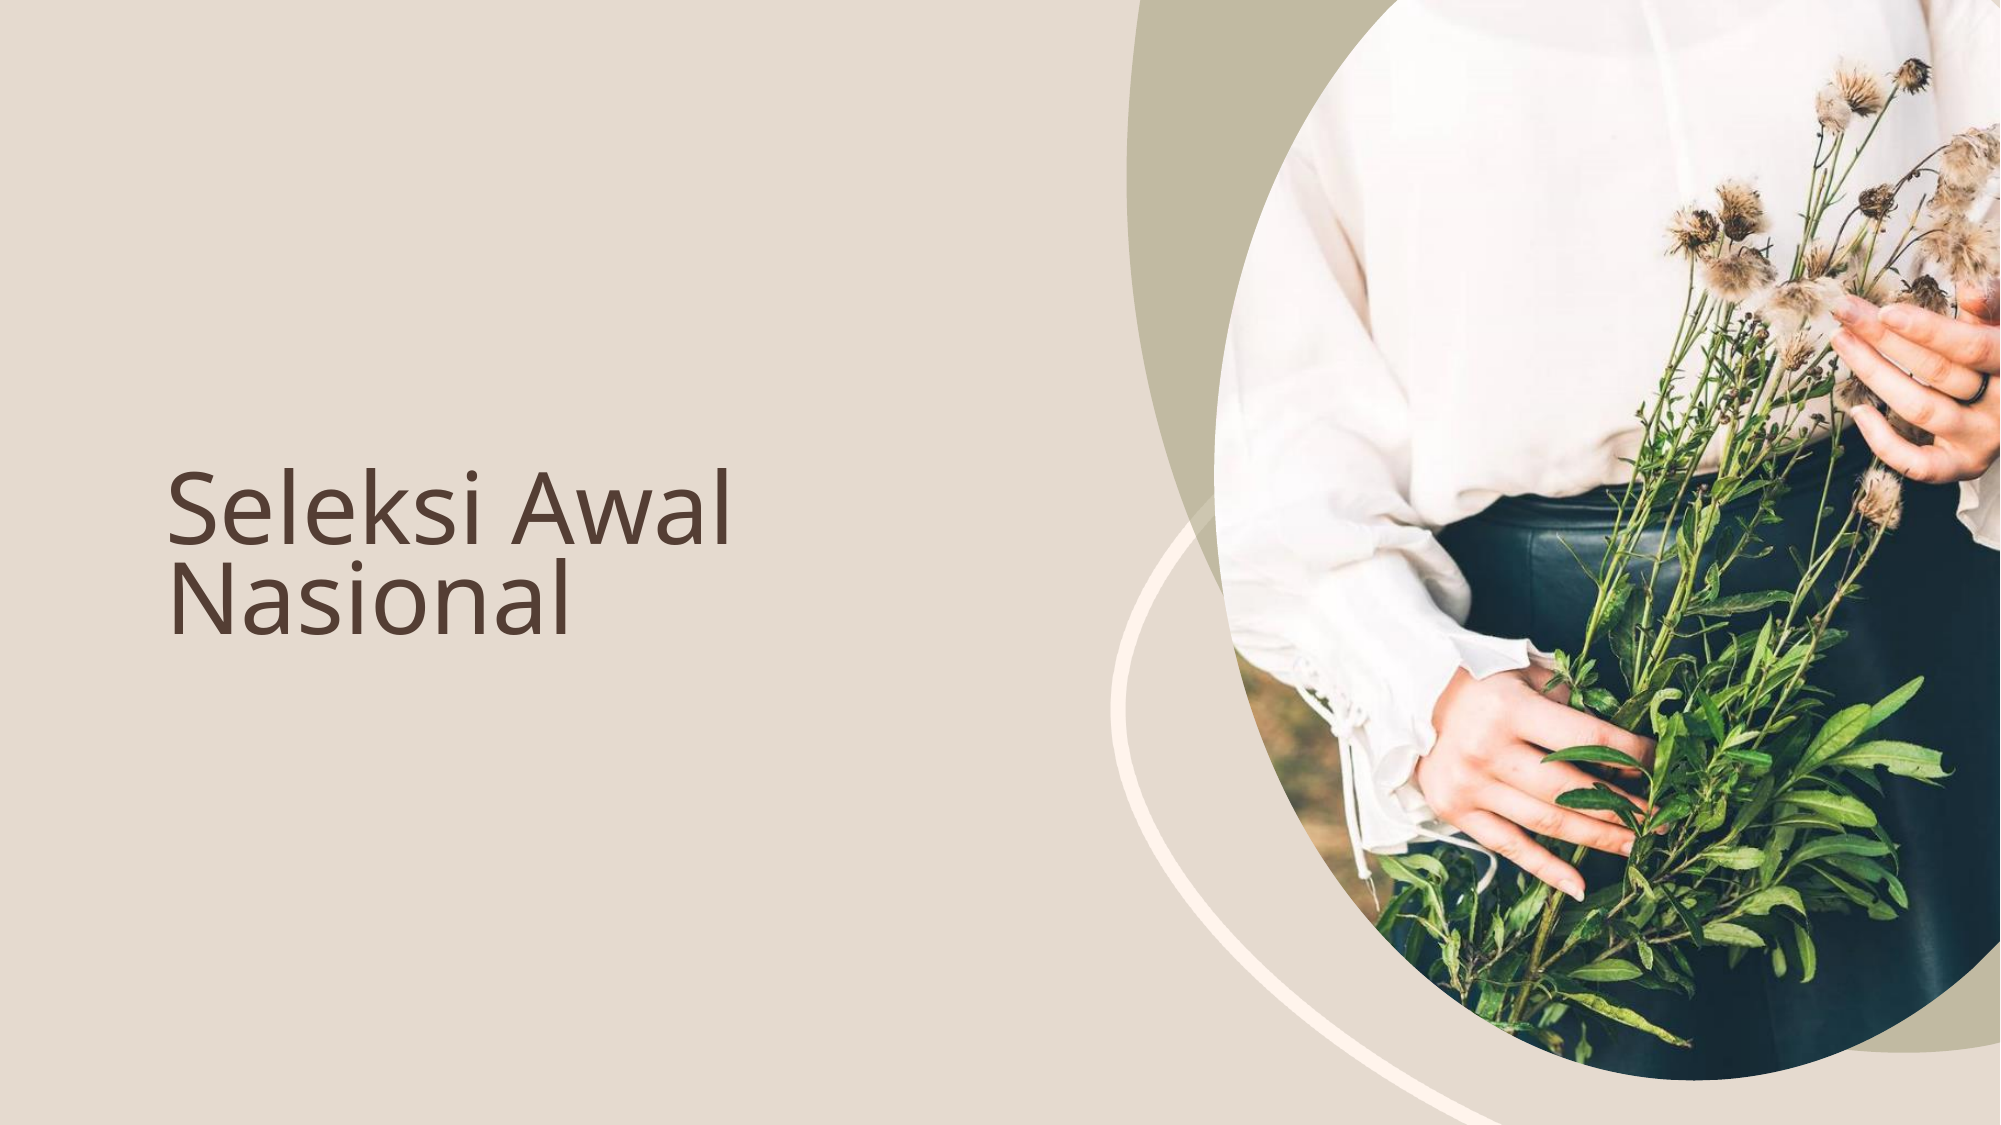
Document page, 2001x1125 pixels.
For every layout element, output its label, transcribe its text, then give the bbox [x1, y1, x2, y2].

title Seleksi Awal Nasional [150, 149, 1076, 975]
picture [1110, 0, 2000, 1125]
